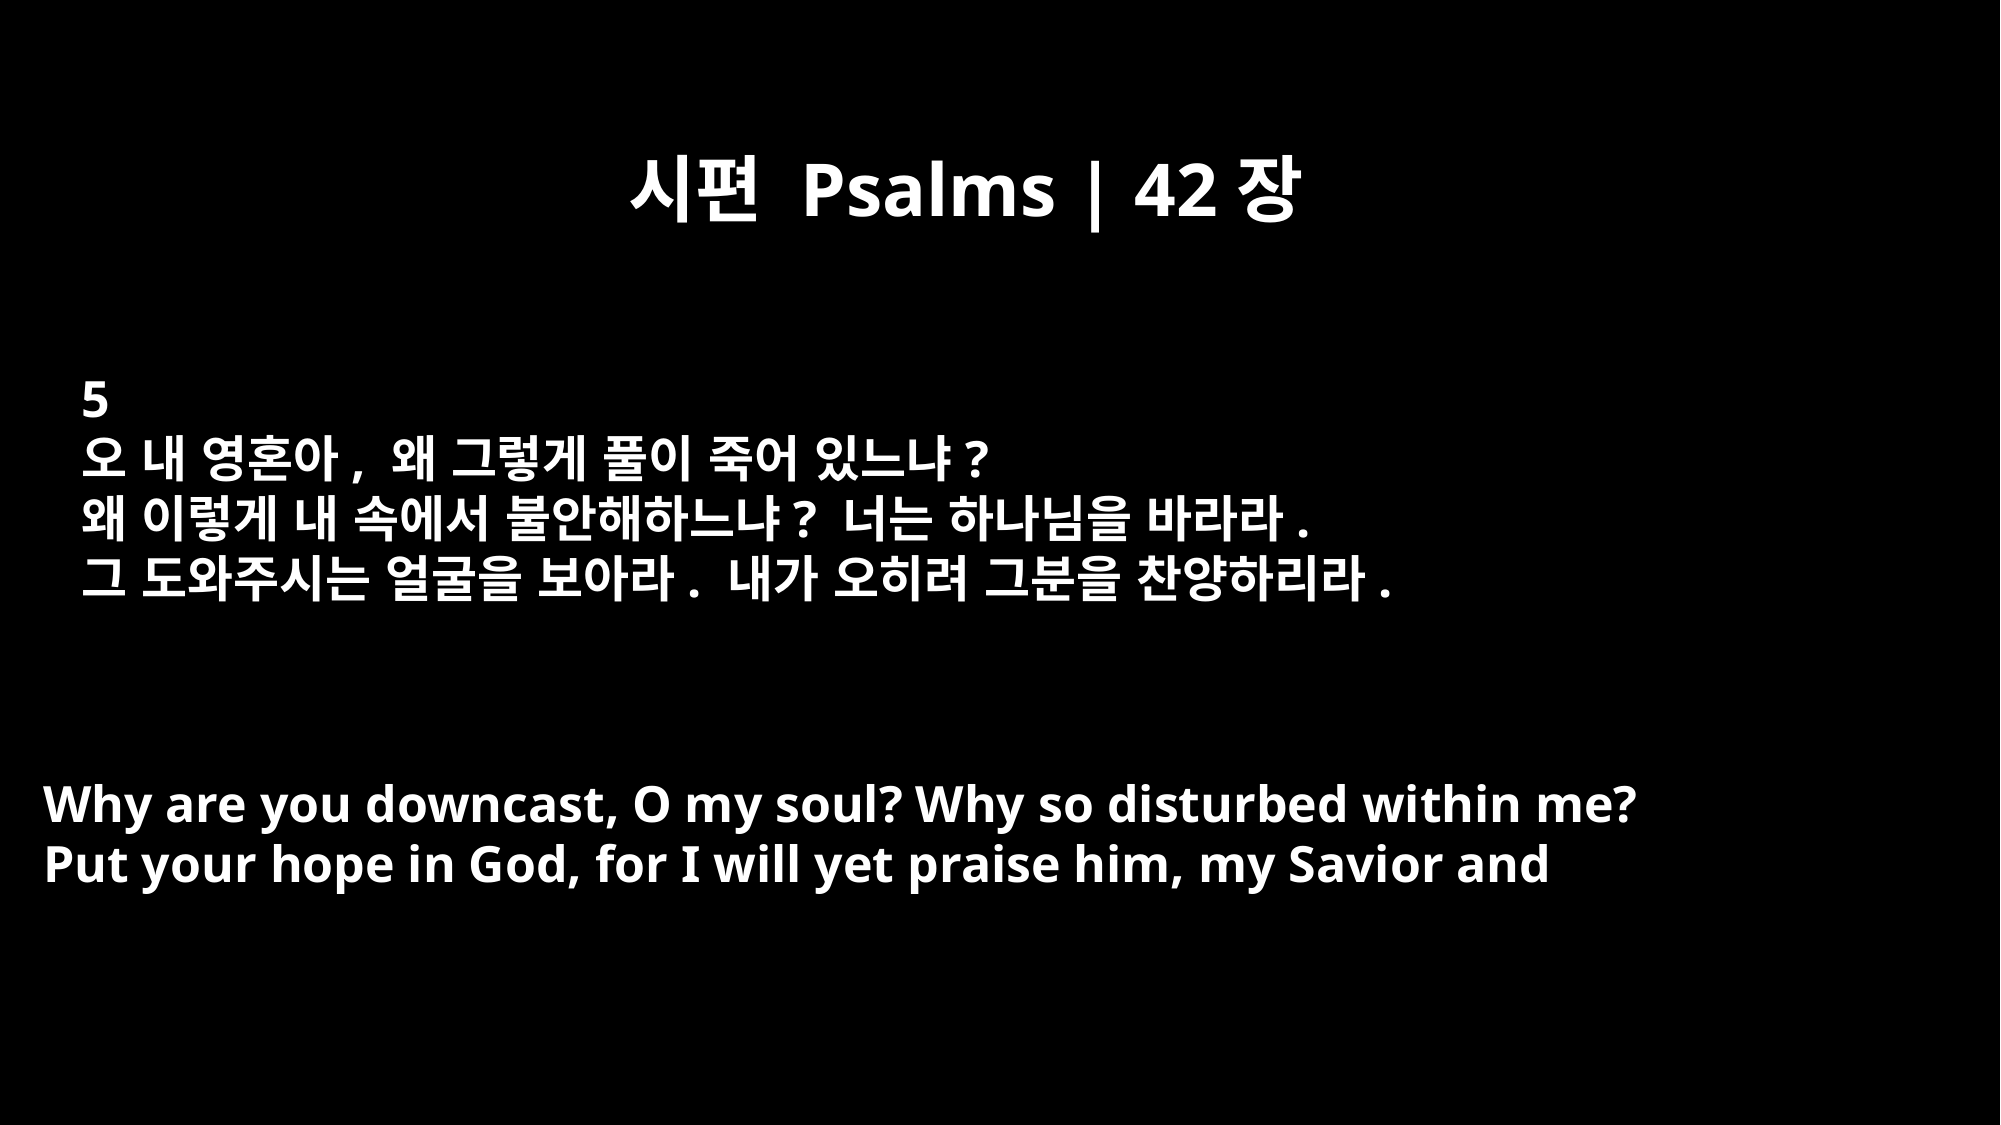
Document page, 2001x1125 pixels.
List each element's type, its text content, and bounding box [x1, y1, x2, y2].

text_box 5 오 내 영혼아, 왜 그렇게 풀이 죽어 있느냐? 왜 이렇게 내 속에서 불안해하느냐? 너는 하나님을 바라라. 그 도와주시는 얼굴을 보아라. 내가 오히려 그분을 찬양하리라. [67, 359, 1409, 615]
text_box 시편 Psalms | 42장 [613, 136, 1319, 239]
text_box Why are you downcast, O my soul? Why so disturbed within me? Put your hope in God, for I will yet praise him, my Savior and [28, 764, 1666, 900]
